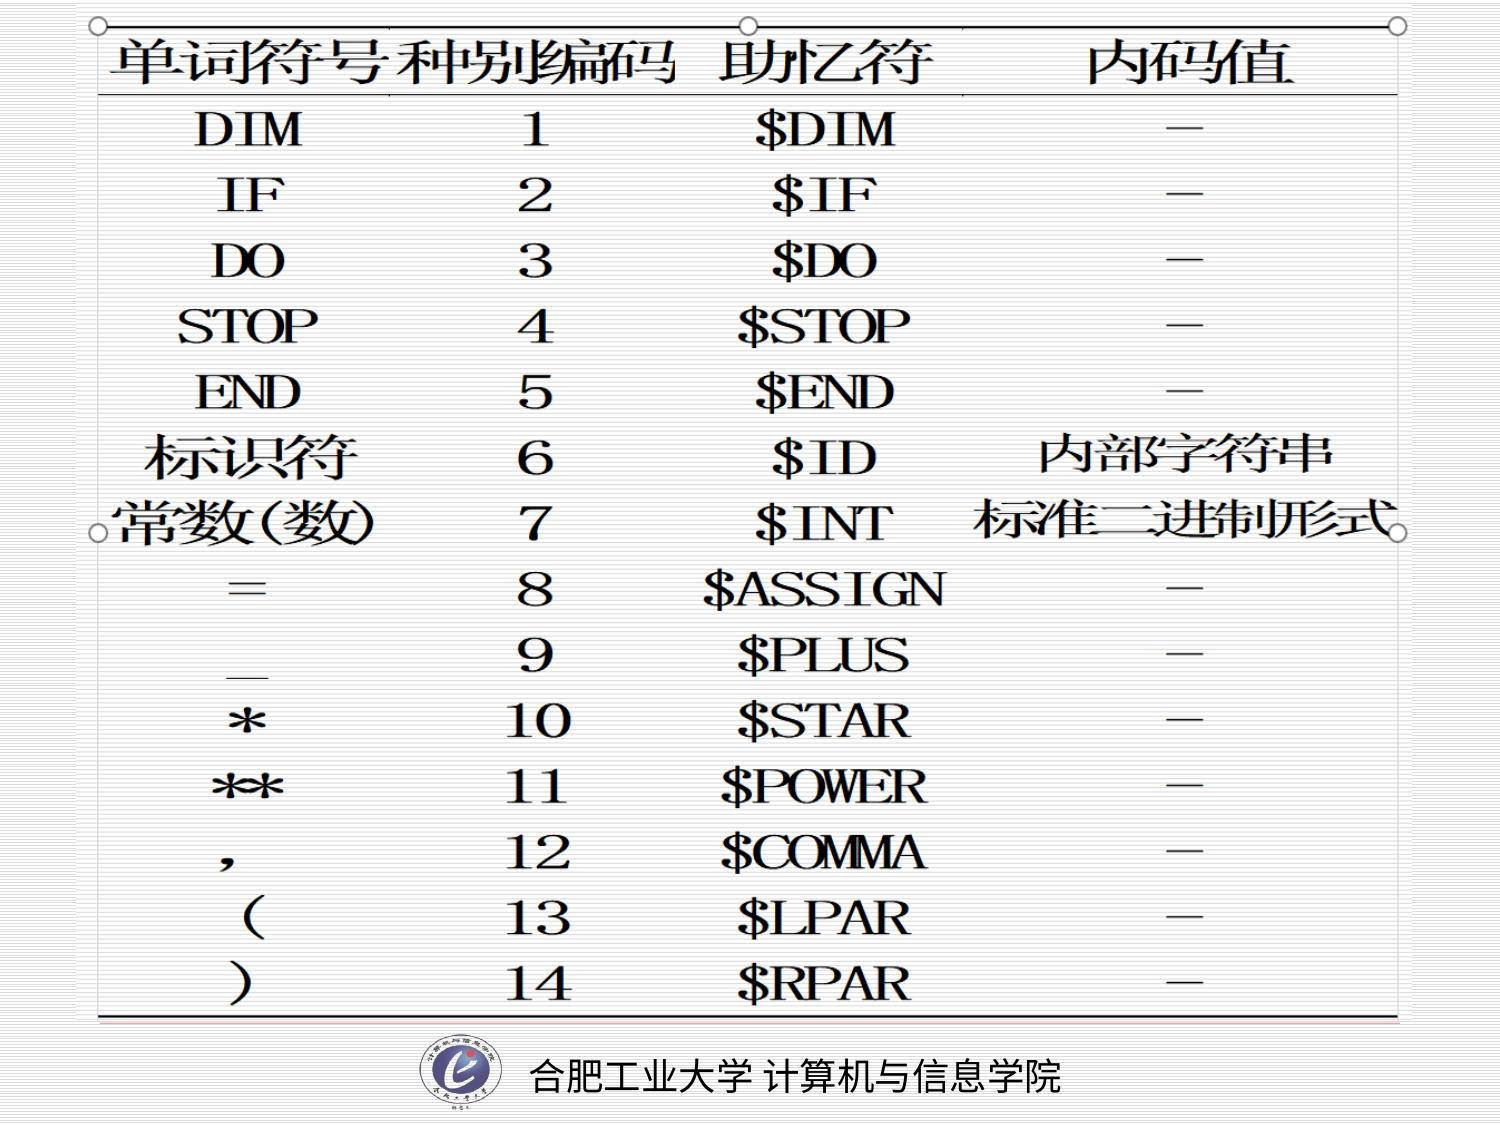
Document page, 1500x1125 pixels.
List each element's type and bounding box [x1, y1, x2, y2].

slide_number [1116, 1023, 1442, 1102]
picture [76, 0, 1412, 1021]
